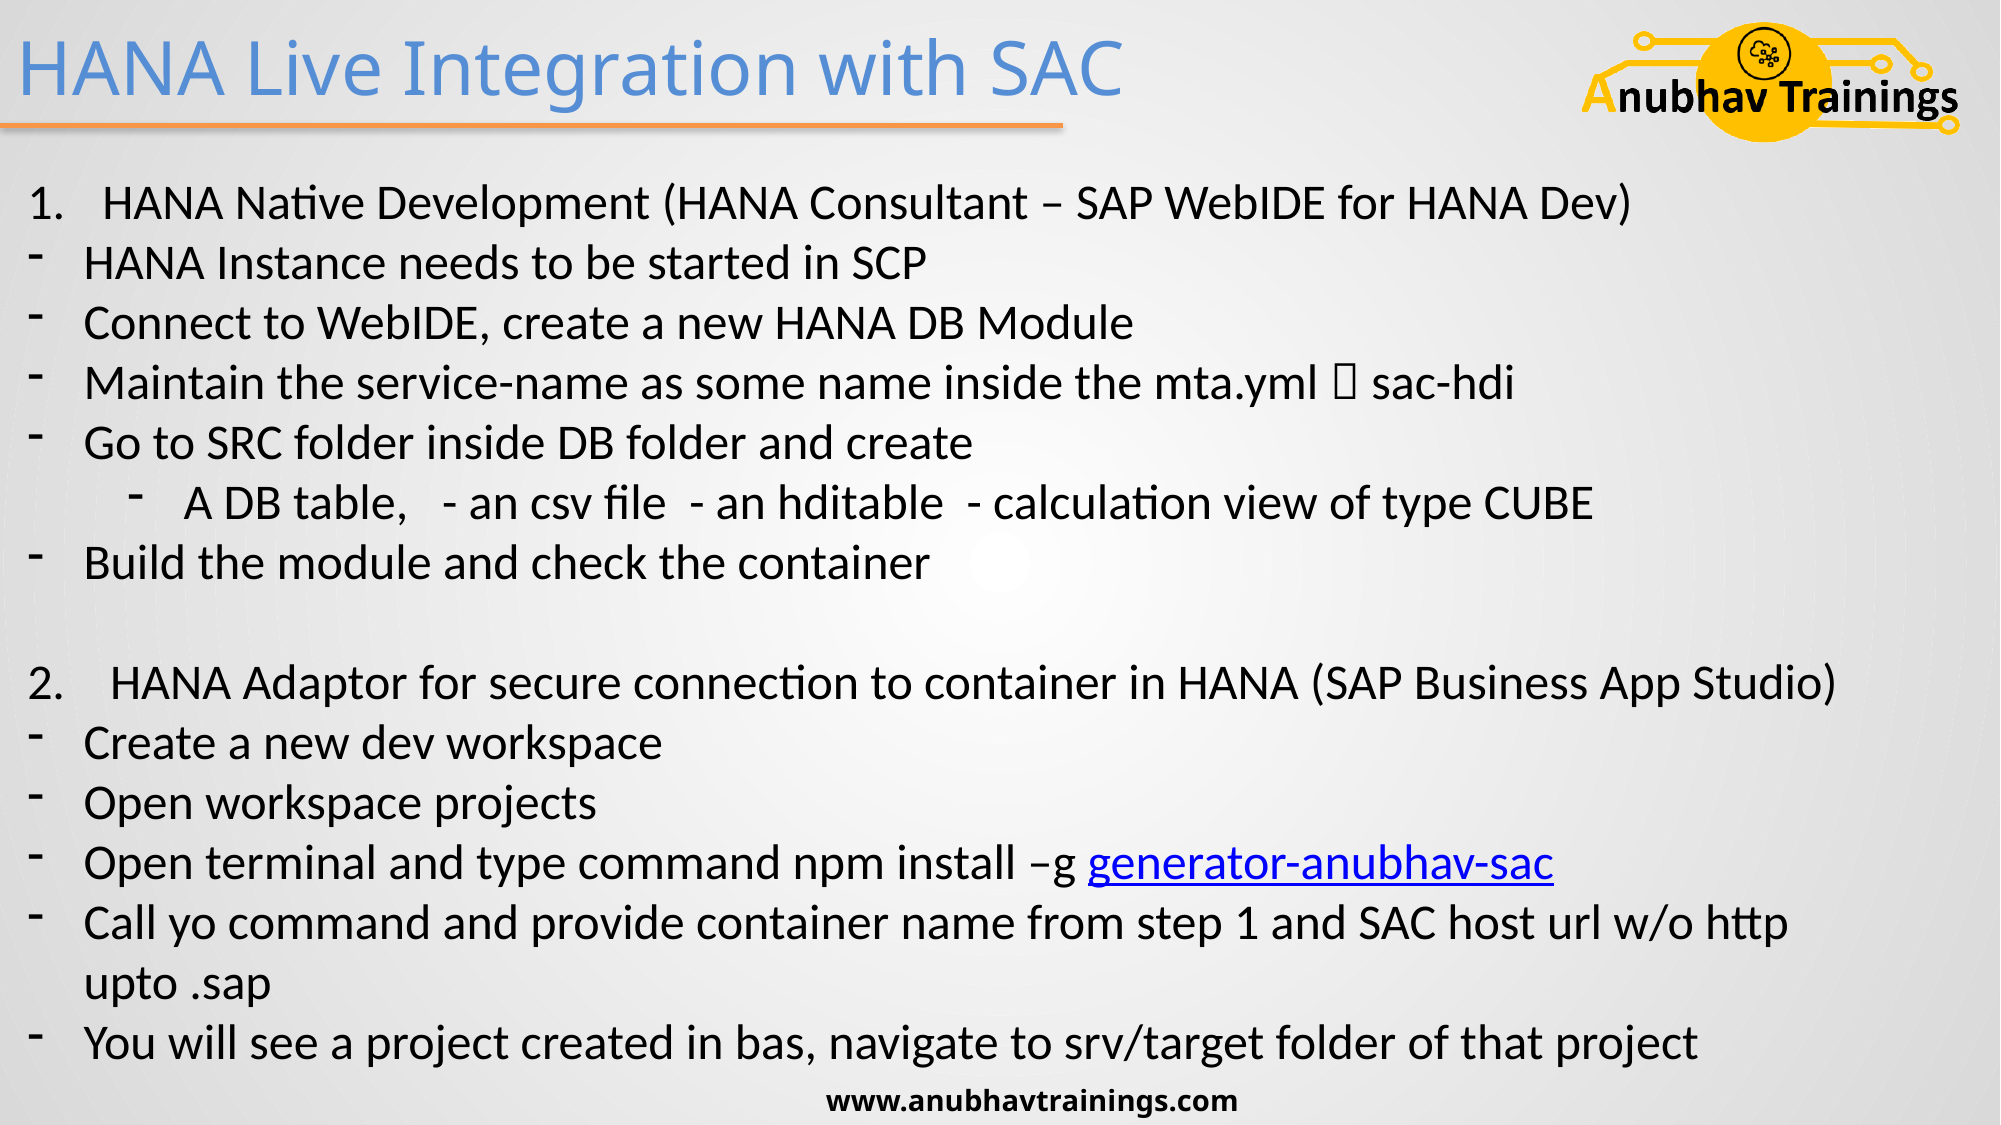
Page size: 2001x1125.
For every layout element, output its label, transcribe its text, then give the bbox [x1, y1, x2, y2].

title HANA Live Integration with SAC [0, 6, 1797, 124]
picture [1578, 17, 1963, 143]
text_box HANA Native Development (HANA Consultant – SAP WebIDE for HANA Dev) HANA Instance needs to be started in SCP Connect to WebIDE, create a new HANA DB Module Maintain the service-name as some name inside the mta.yml  sac-hdi Go to SRC folder inside DB folder and create A DB table, - an csv file - an hditable - calculation view of type CUBE Build the module and check the container 2. HANA Adaptor for secure connection to container in HANA (SAP Business App Studio) Create a new dev workspace Open workspace projects Open terminal and type command npm install –g generator-anubhav-sac Call yo command and provide container name from step 1 and SAC host url w/o http upto .sap You will see a project created in bas, navigate to srv/target folder of that project [12, 162, 1975, 1125]
